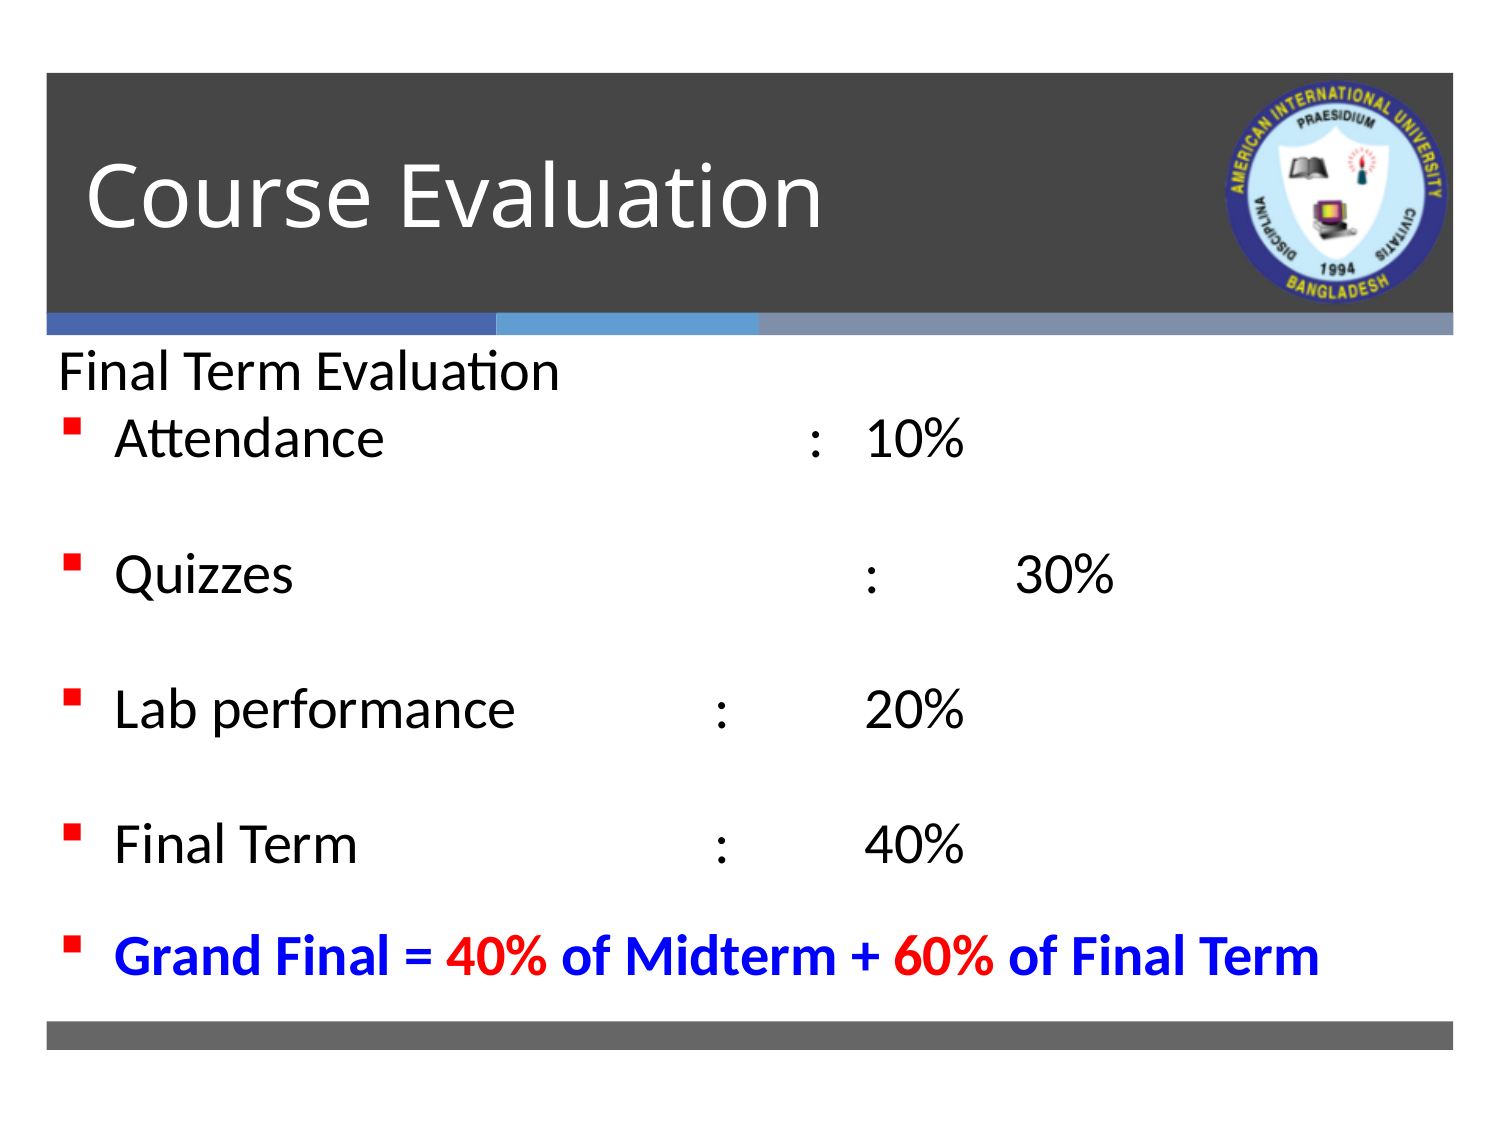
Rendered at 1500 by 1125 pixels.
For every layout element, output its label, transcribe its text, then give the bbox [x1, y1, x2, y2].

picture [1220, 75, 1454, 310]
title Course Evaluation [69, 73, 1351, 253]
text_box Final Term Evaluation Attendance : 10% Quizzes : 30% Lab performance : 20% Final Term : 40% Grand Final = 40% of Midterm + 60% of Final Term [43, 337, 1457, 1015]
